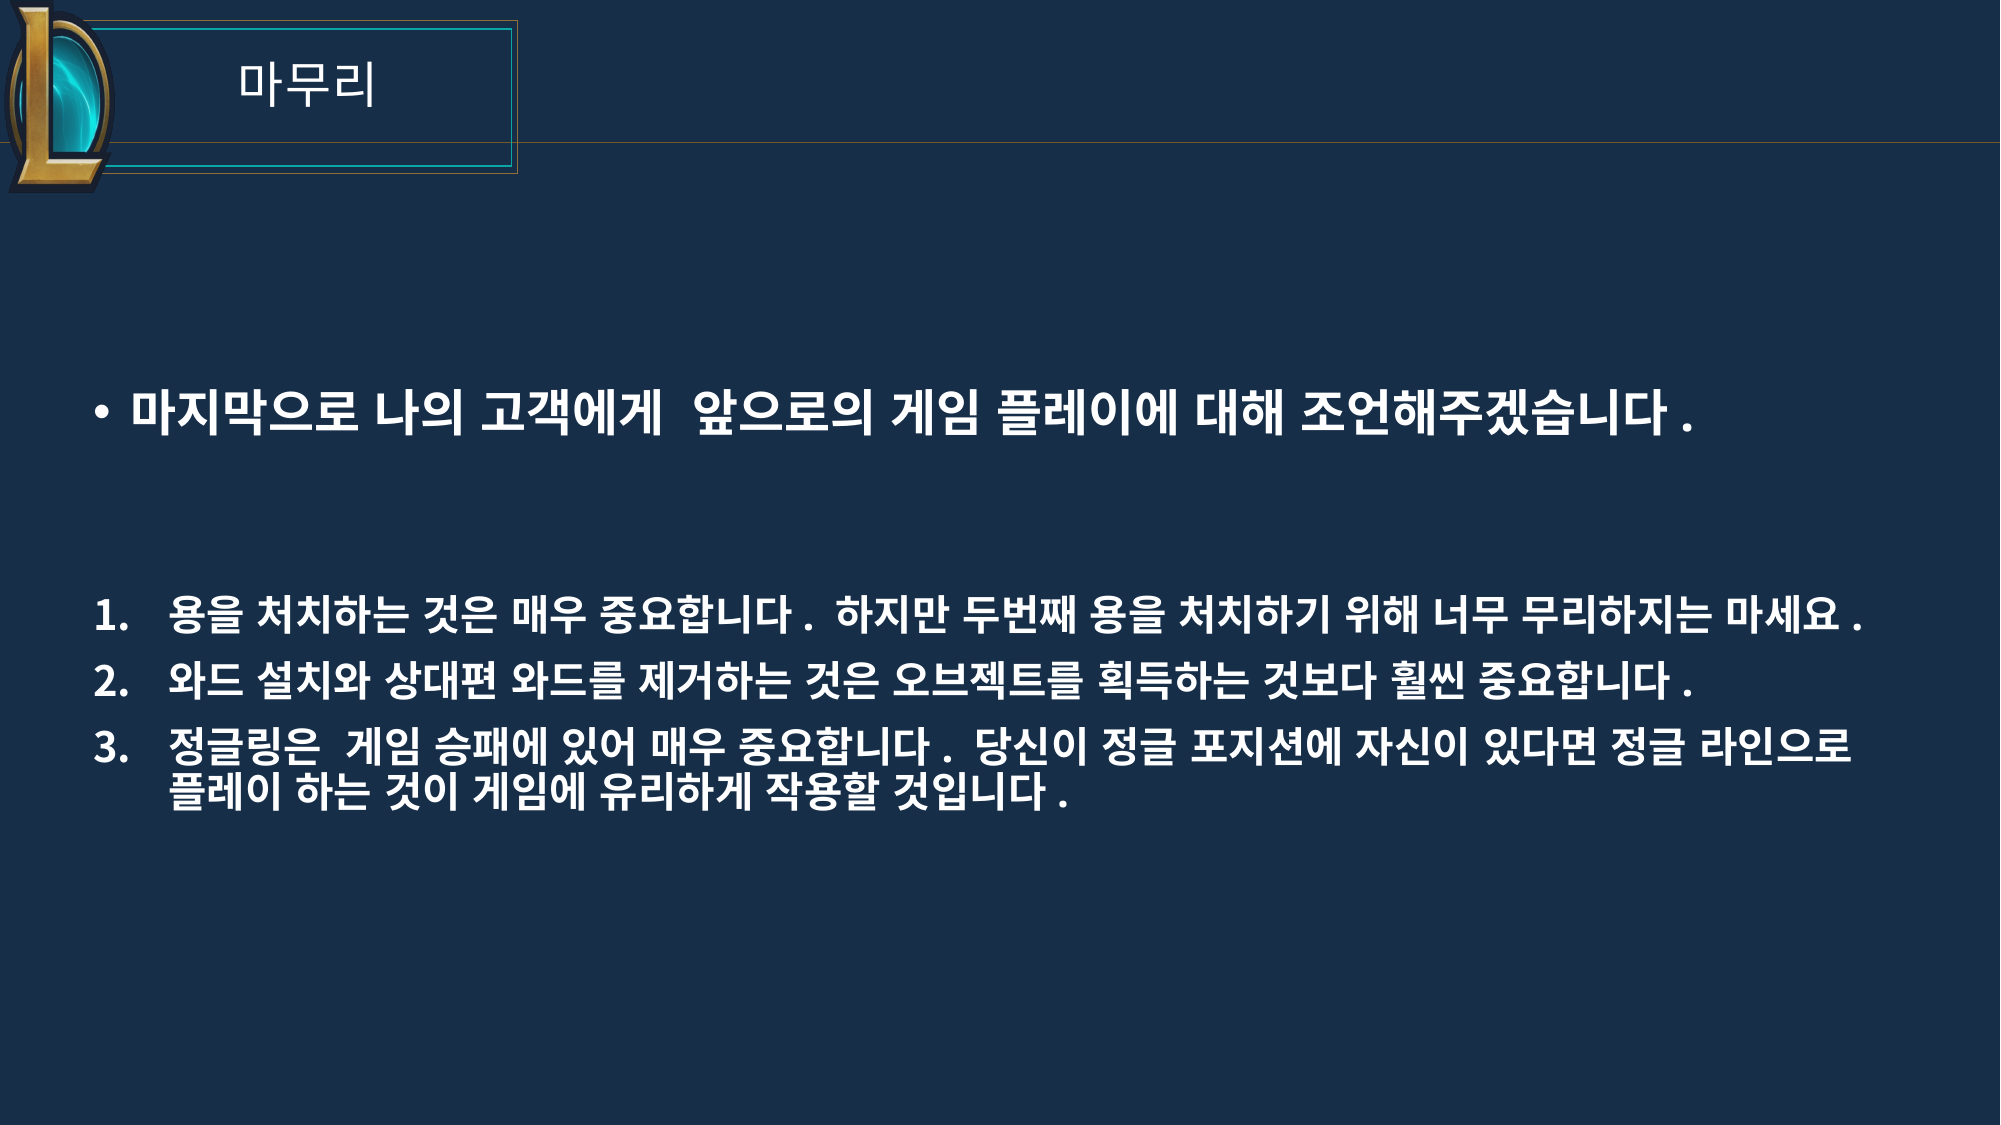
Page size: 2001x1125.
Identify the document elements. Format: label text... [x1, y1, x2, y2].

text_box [0, 0, 518, 194]
list 마지막으로 나의 고객에게 앞으로의 게임 플레이에 대해 조언해주겠습니다. 용을 처치하는 것은 매우 중요합니다. 하지만 두번째 용을 처치하기 위해 너무 무리하지는 마세요. 와드 설치와 상대편 와드를 제거하는 것은 오브젝트를 획득하는 것보다 훨씬 중요합니다. 정글링은 게임 승패에 있어 매우 중요합니다. 당신이 정글 포지션에 자신이 있다면 정글 라인으로 플레이 하는 것이 게임에 유리하게 작용할 것입니다. [78, 299, 1958, 1014]
